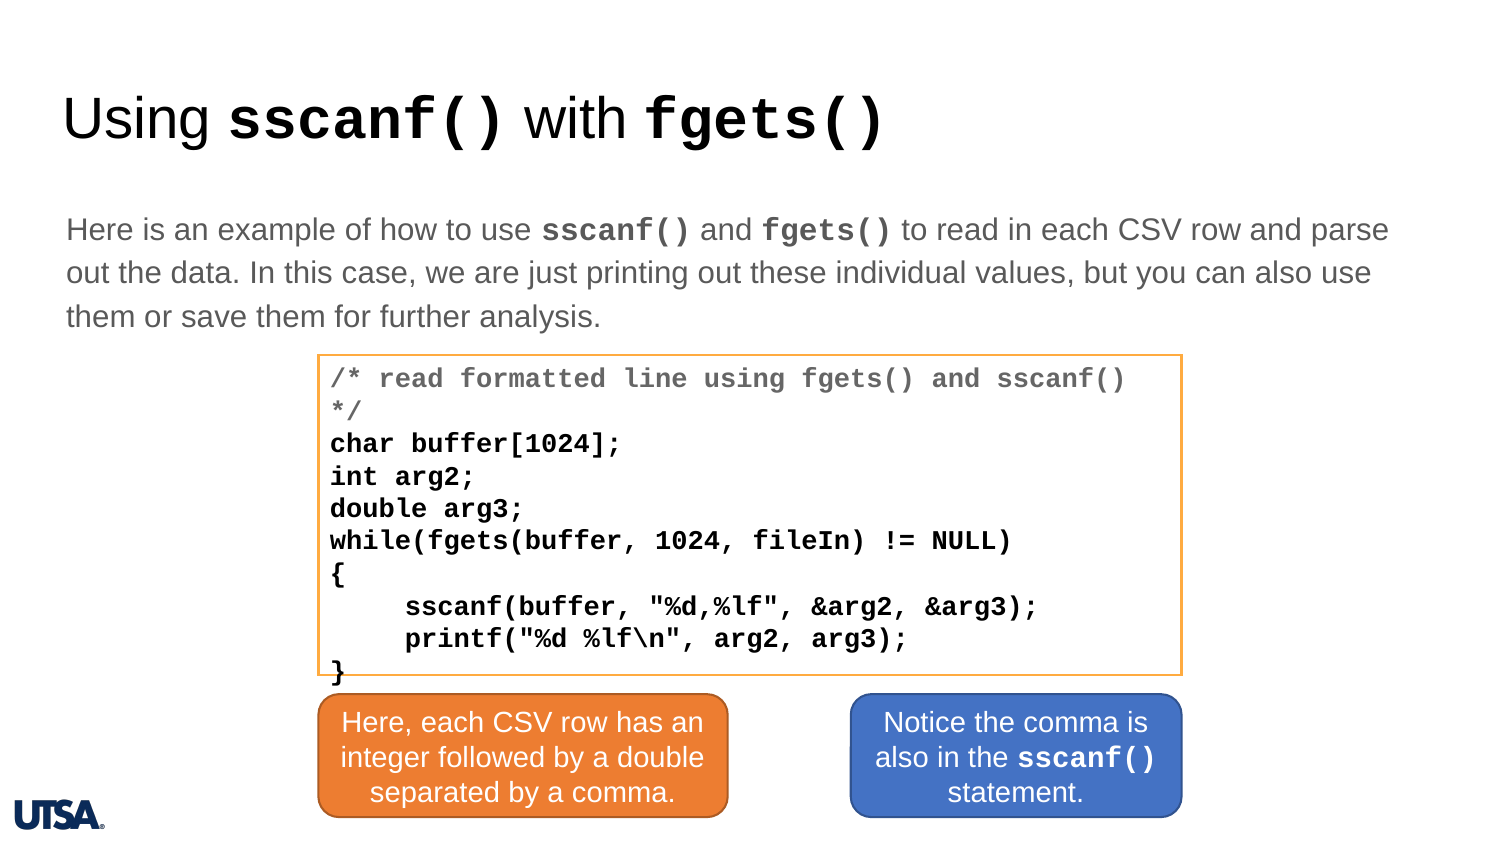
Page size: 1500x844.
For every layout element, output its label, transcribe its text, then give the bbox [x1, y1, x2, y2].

picture [14, 799, 105, 830]
title Using sscanf() with fgets() [51, 72, 1449, 167]
list Here is an example of how to use sscanf() and fgets() to read in each CSV row and parse out the data. In this case, we are just printing out these individual values, but you can also use them or save them for further analysis. [51, 189, 1449, 336]
text_box /* read formatted line using fgets() and sscanf() */ char buffer[1024]; int arg2; double arg3; while(fgets(buffer, 1024, fileIn) != NULL) { sscanf(buffer, "%d,%lf", &arg2, &arg3); printf("%d %lf\n", arg2, arg3); } [318, 354, 1182, 676]
text_box Notice the comma is also in the sscanf() statement. [850, 694, 1182, 818]
text_box Here, each CSV row has an integer followed by a double separated by a comma. [318, 694, 728, 818]
